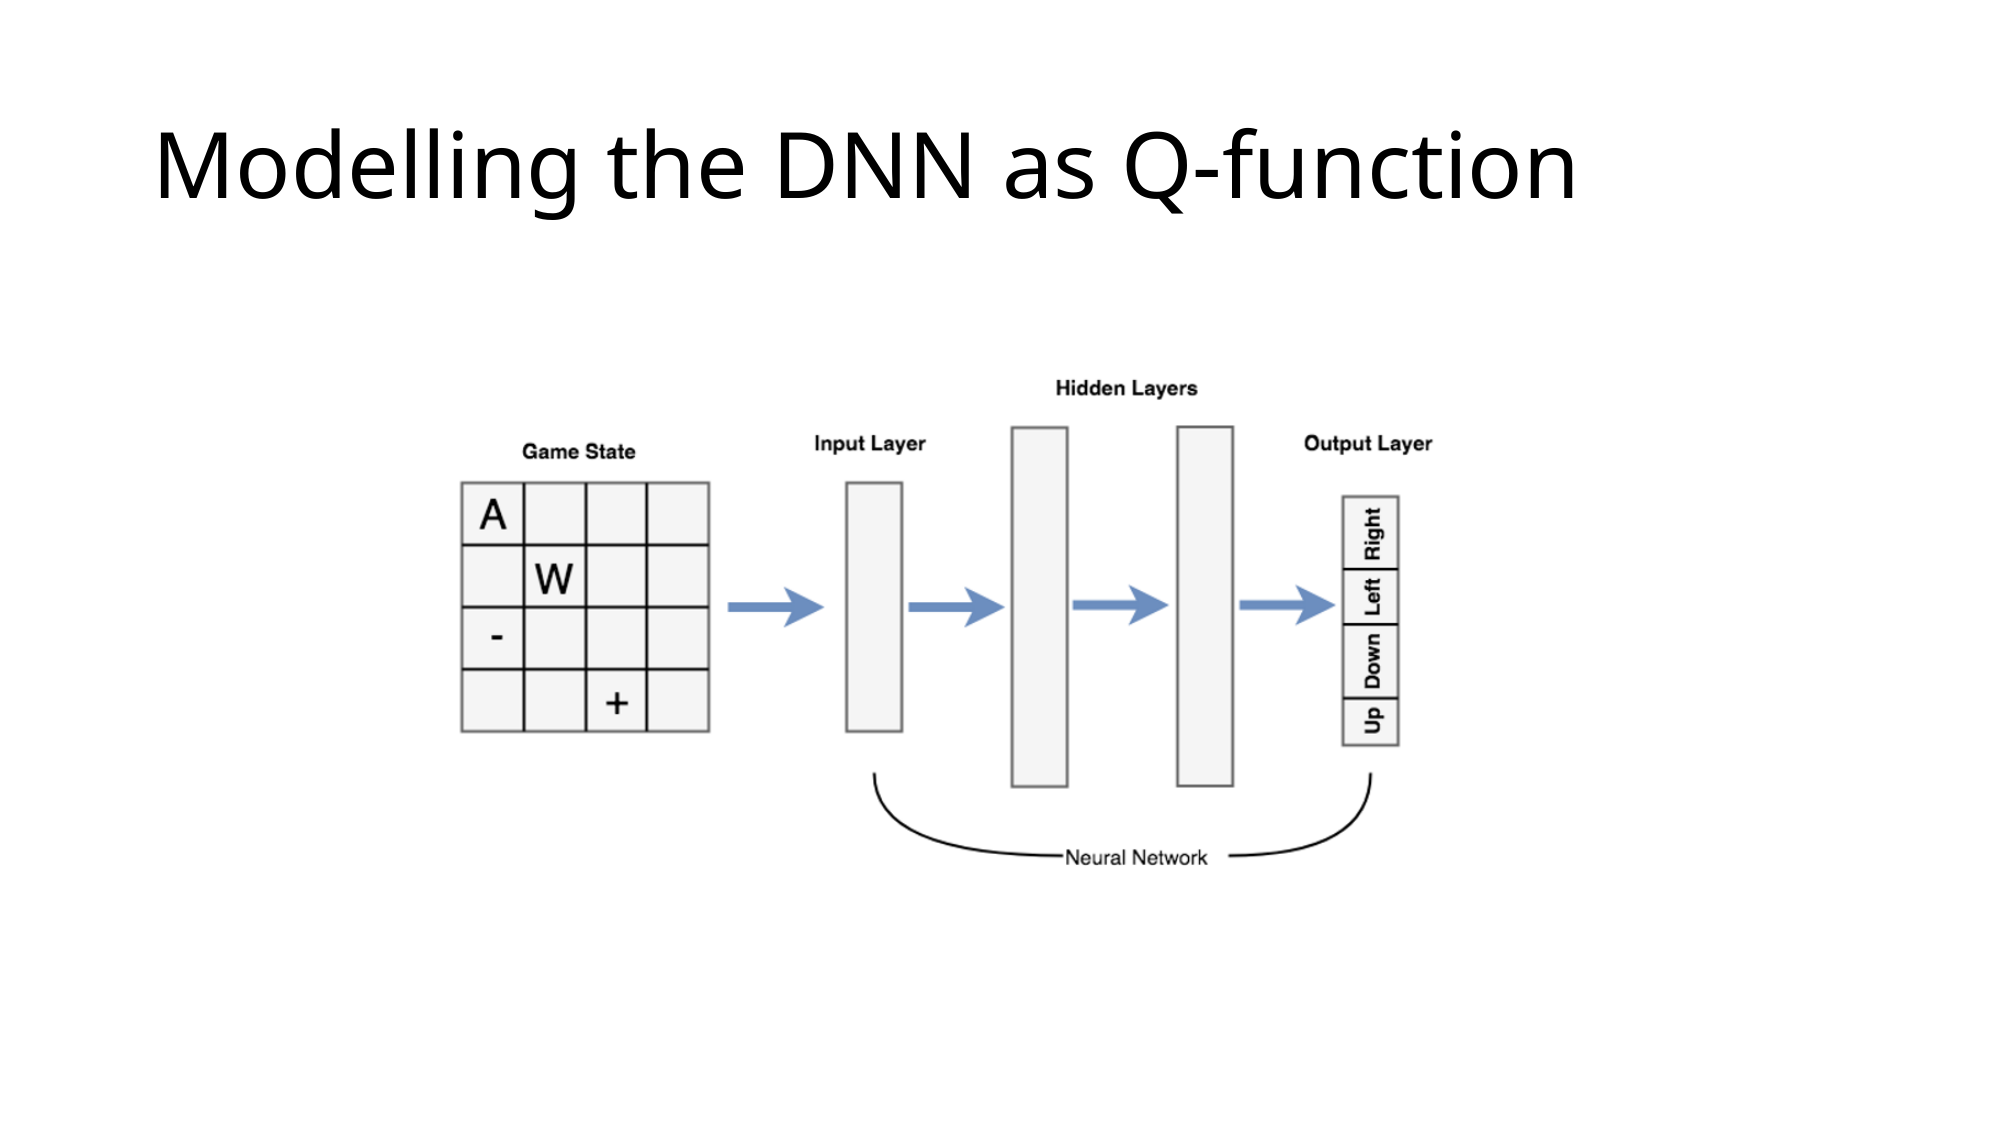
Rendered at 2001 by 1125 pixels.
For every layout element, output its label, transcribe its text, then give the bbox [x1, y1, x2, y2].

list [409, 324, 1504, 889]
title Modelling the DNN as Q-function [137, 59, 1863, 278]
